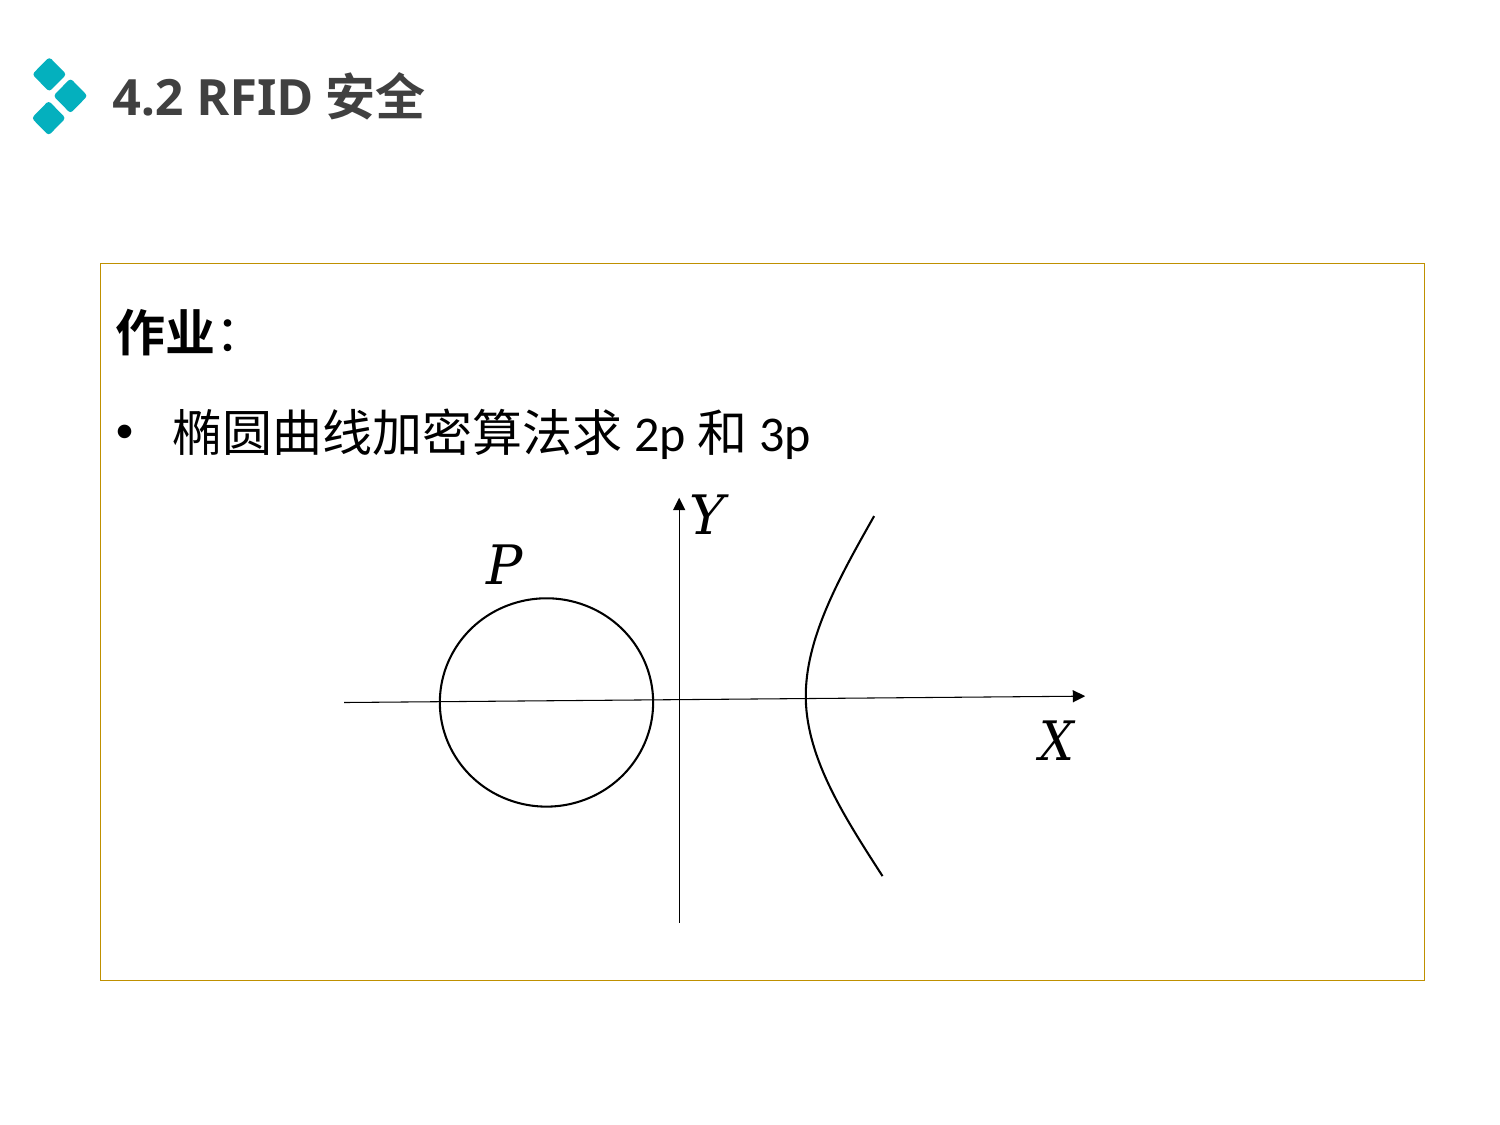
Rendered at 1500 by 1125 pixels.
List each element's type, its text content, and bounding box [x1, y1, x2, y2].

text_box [344, 486, 1086, 923]
text_box [33, 58, 66, 91]
text_box 4.2 RFID安全 [100, 59, 871, 131]
text_box [32, 102, 65, 135]
text_box 作业： 椭圆曲线加密算法求2p和3p [100, 263, 1425, 981]
text_box [54, 79, 87, 113]
